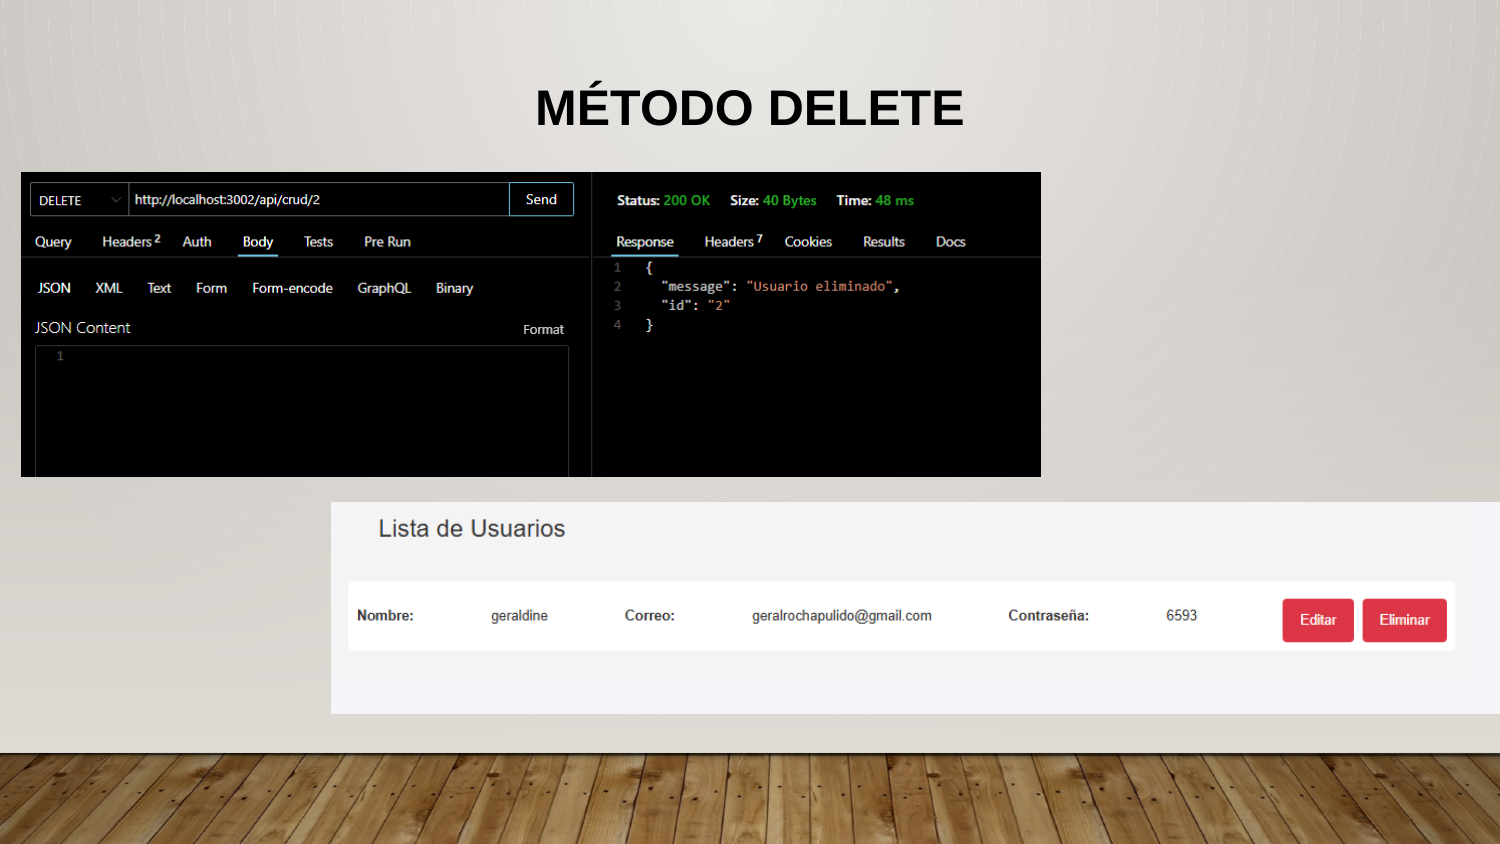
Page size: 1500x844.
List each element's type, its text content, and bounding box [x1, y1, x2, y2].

picture [0, 753, 1500, 844]
picture [21, 172, 1042, 477]
picture [331, 502, 1500, 714]
title MÉTODO DELETE [74, 67, 1426, 160]
